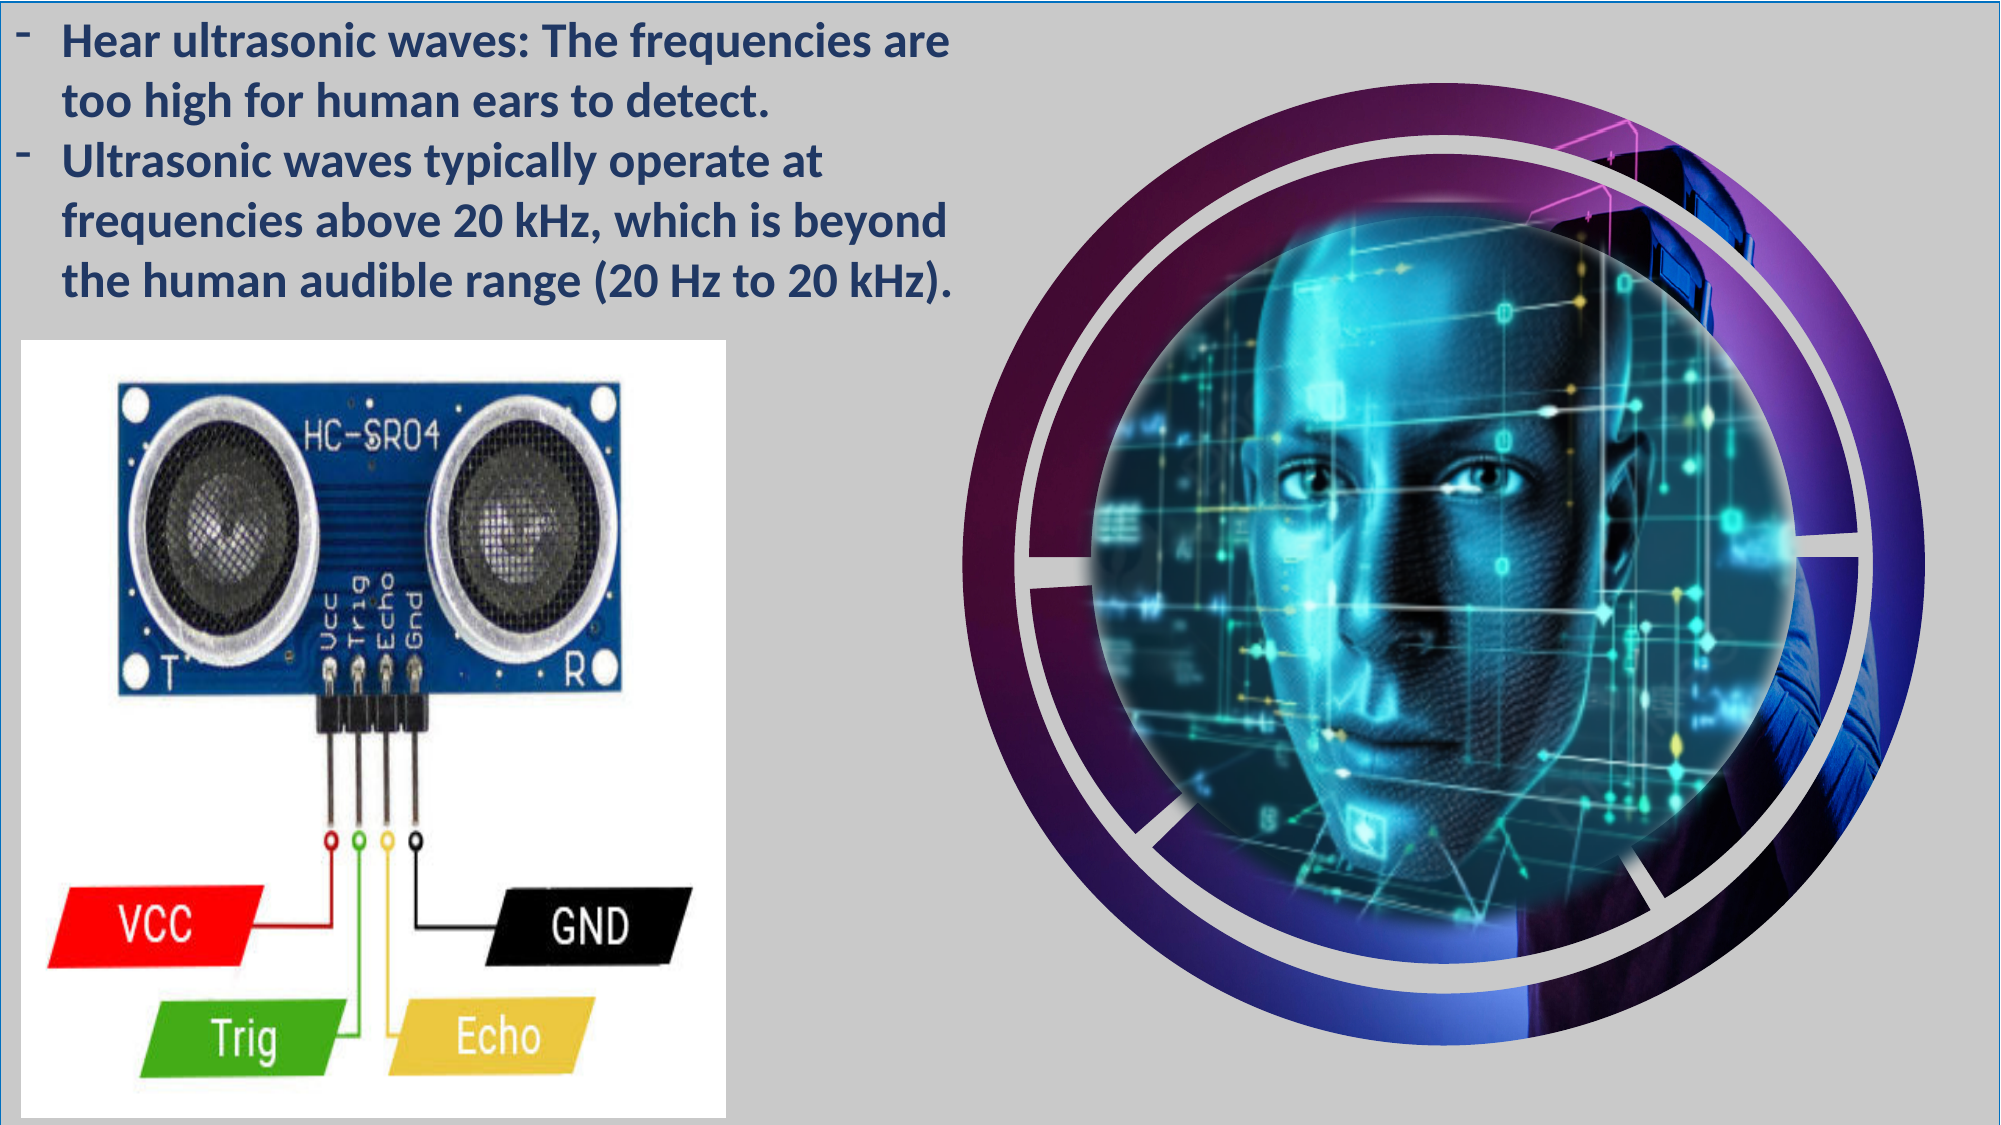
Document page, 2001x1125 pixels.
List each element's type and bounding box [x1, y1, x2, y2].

picture [21, 340, 726, 1118]
picture [1071, 186, 1809, 943]
text_box [0, 1, 2000, 1125]
